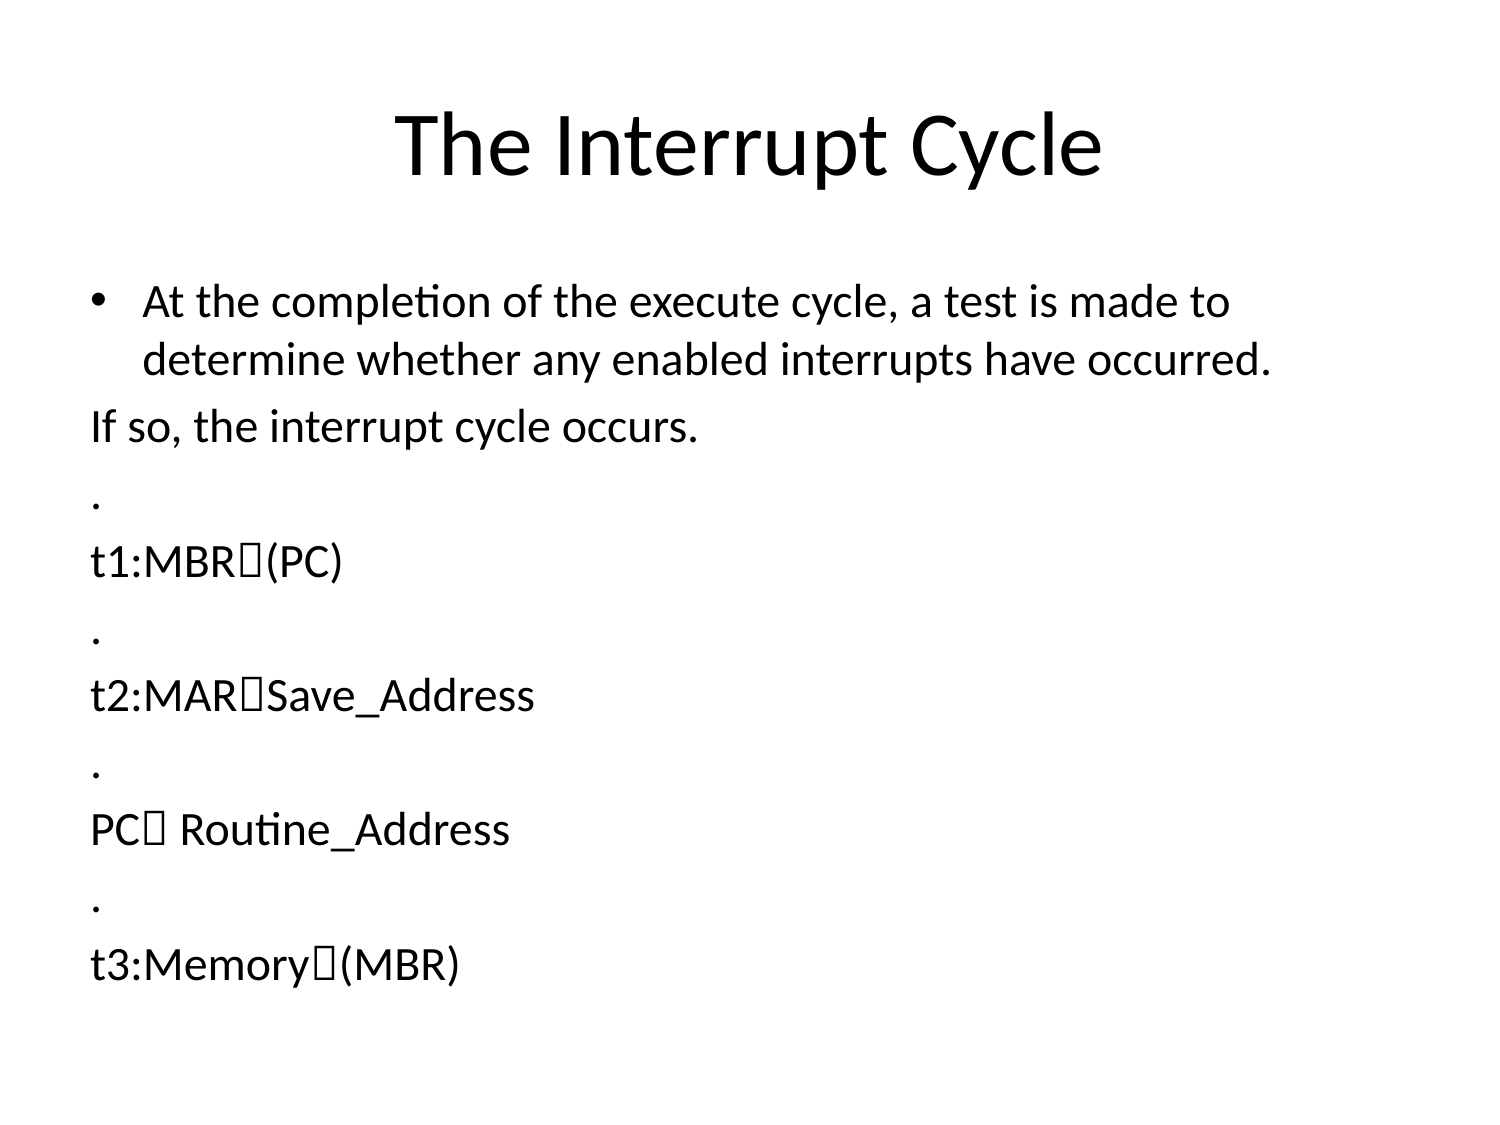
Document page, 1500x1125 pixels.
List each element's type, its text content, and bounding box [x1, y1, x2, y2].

title The Interrupt Cycle [75, 45, 1425, 233]
list At the completion of the execute cycle, a test is made to determine whether any enabled interrupts have occurred. If so, the interrupt cycle occurs. . t1:MBR(PC) . t2:MARSave_Address . PC Routine_Address . t3:Memory(MBR) [75, 262, 1425, 1005]
